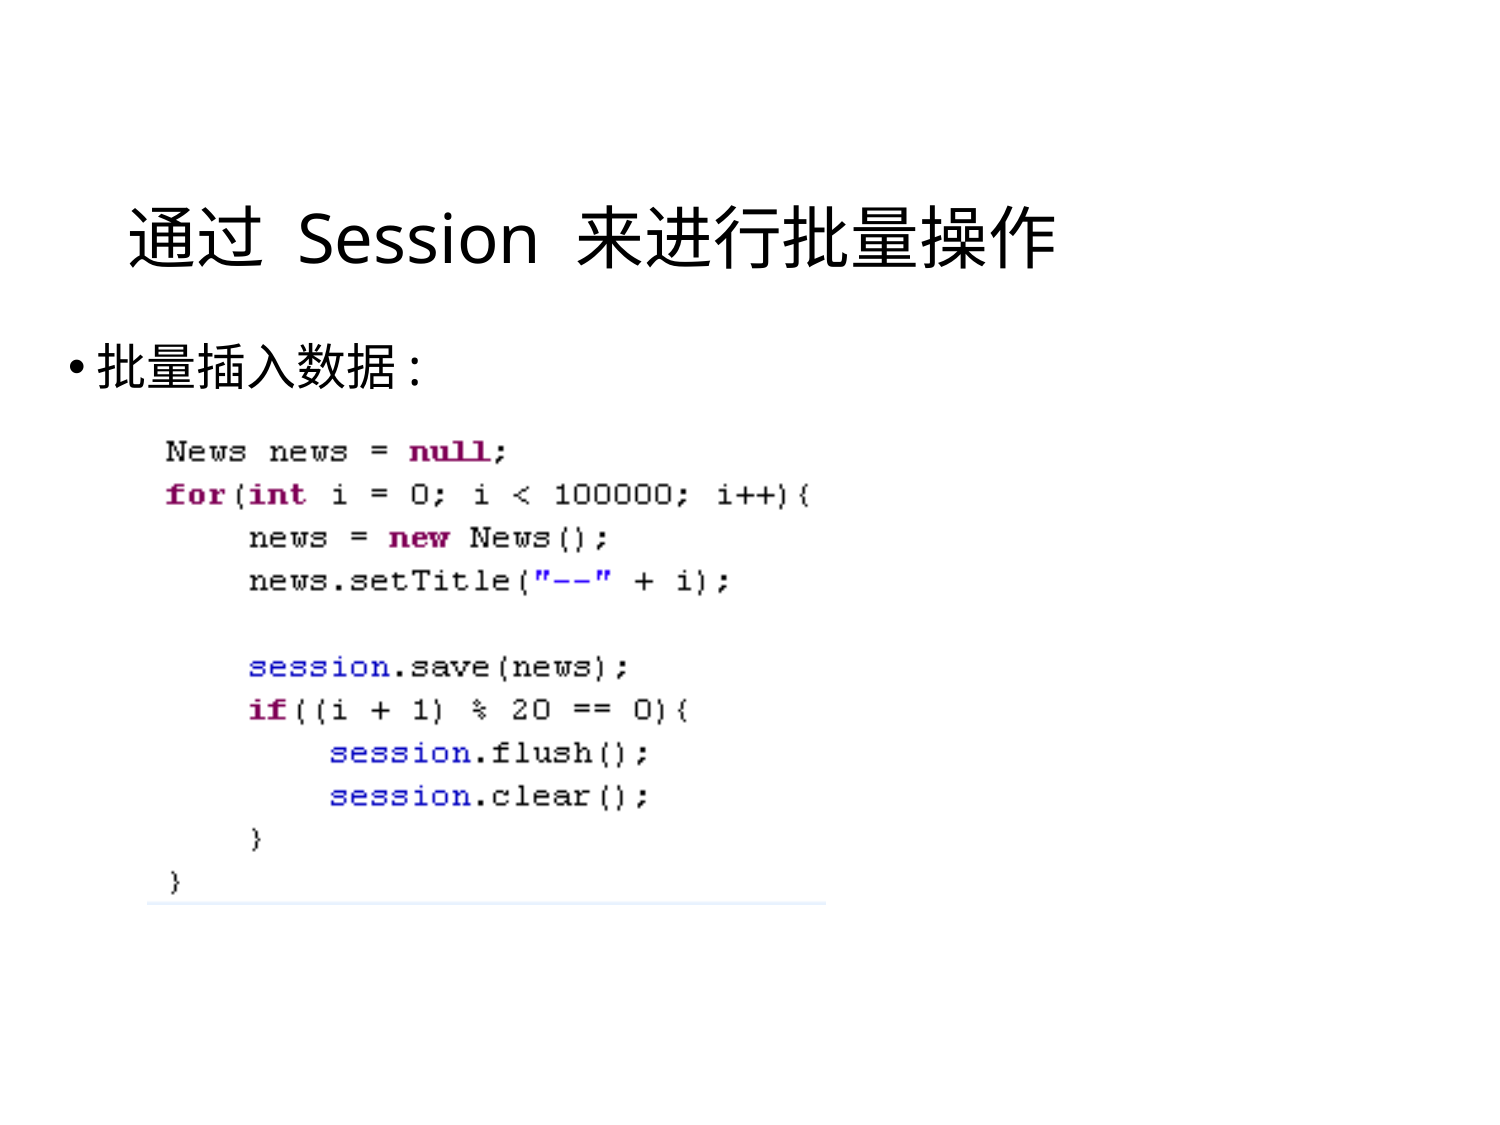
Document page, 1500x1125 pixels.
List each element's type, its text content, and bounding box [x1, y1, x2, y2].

list 批量插入数据: [53, 334, 1412, 1010]
picture [147, 429, 826, 905]
title 通过 Session 来进行批量操作 [112, 147, 1388, 334]
